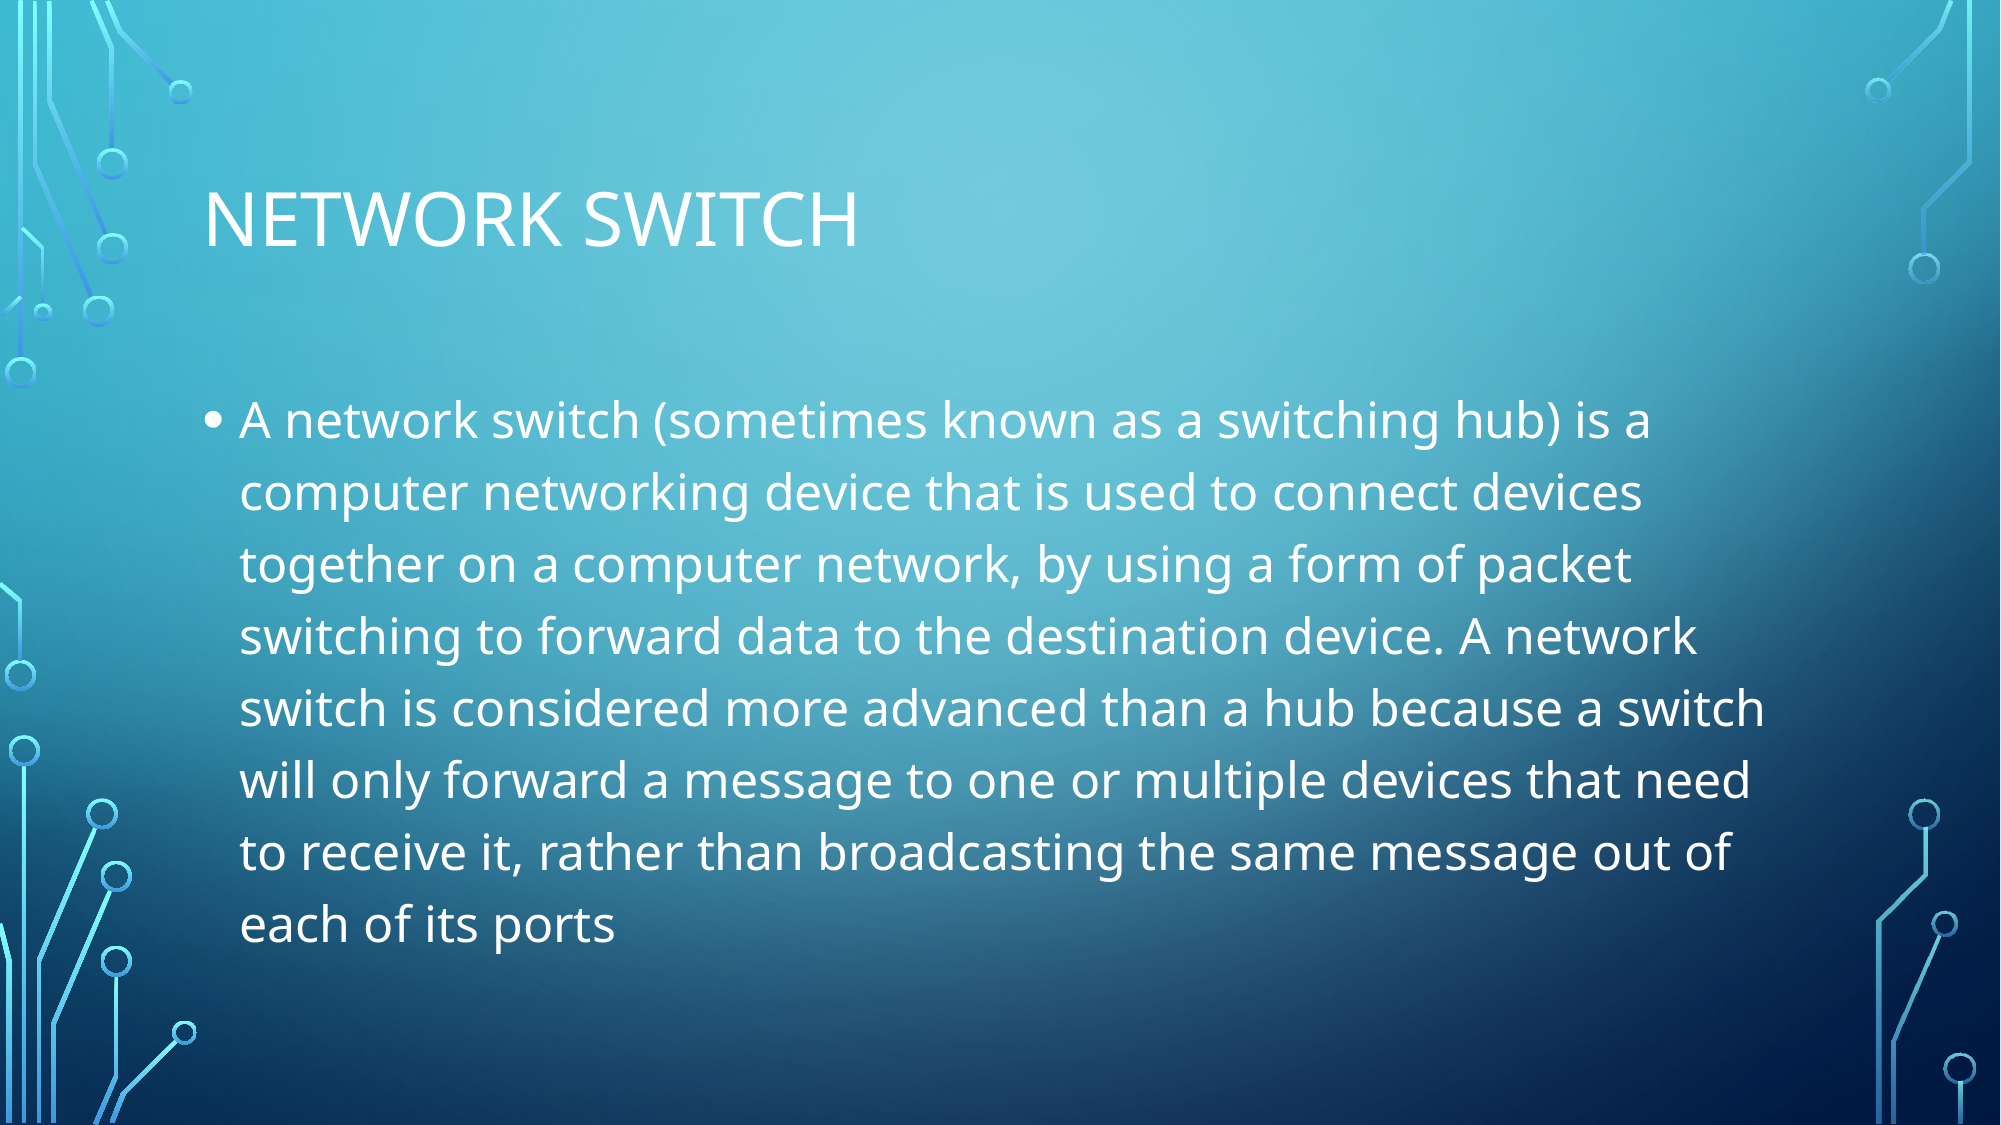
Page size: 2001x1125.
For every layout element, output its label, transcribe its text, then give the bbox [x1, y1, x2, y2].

list A network switch (sometimes known as a switching hub) is a computer networking device that is used to connect devices together on a computer network, by using a form of packet switching to forward data to the destination device. A network switch is considered more advanced than a hub because a switch will only forward a message to one or multiple devices that need to receive it, rather than broadcasting the same message out of each of its ports [187, 369, 1813, 950]
title Network Switch [187, 101, 1813, 344]
